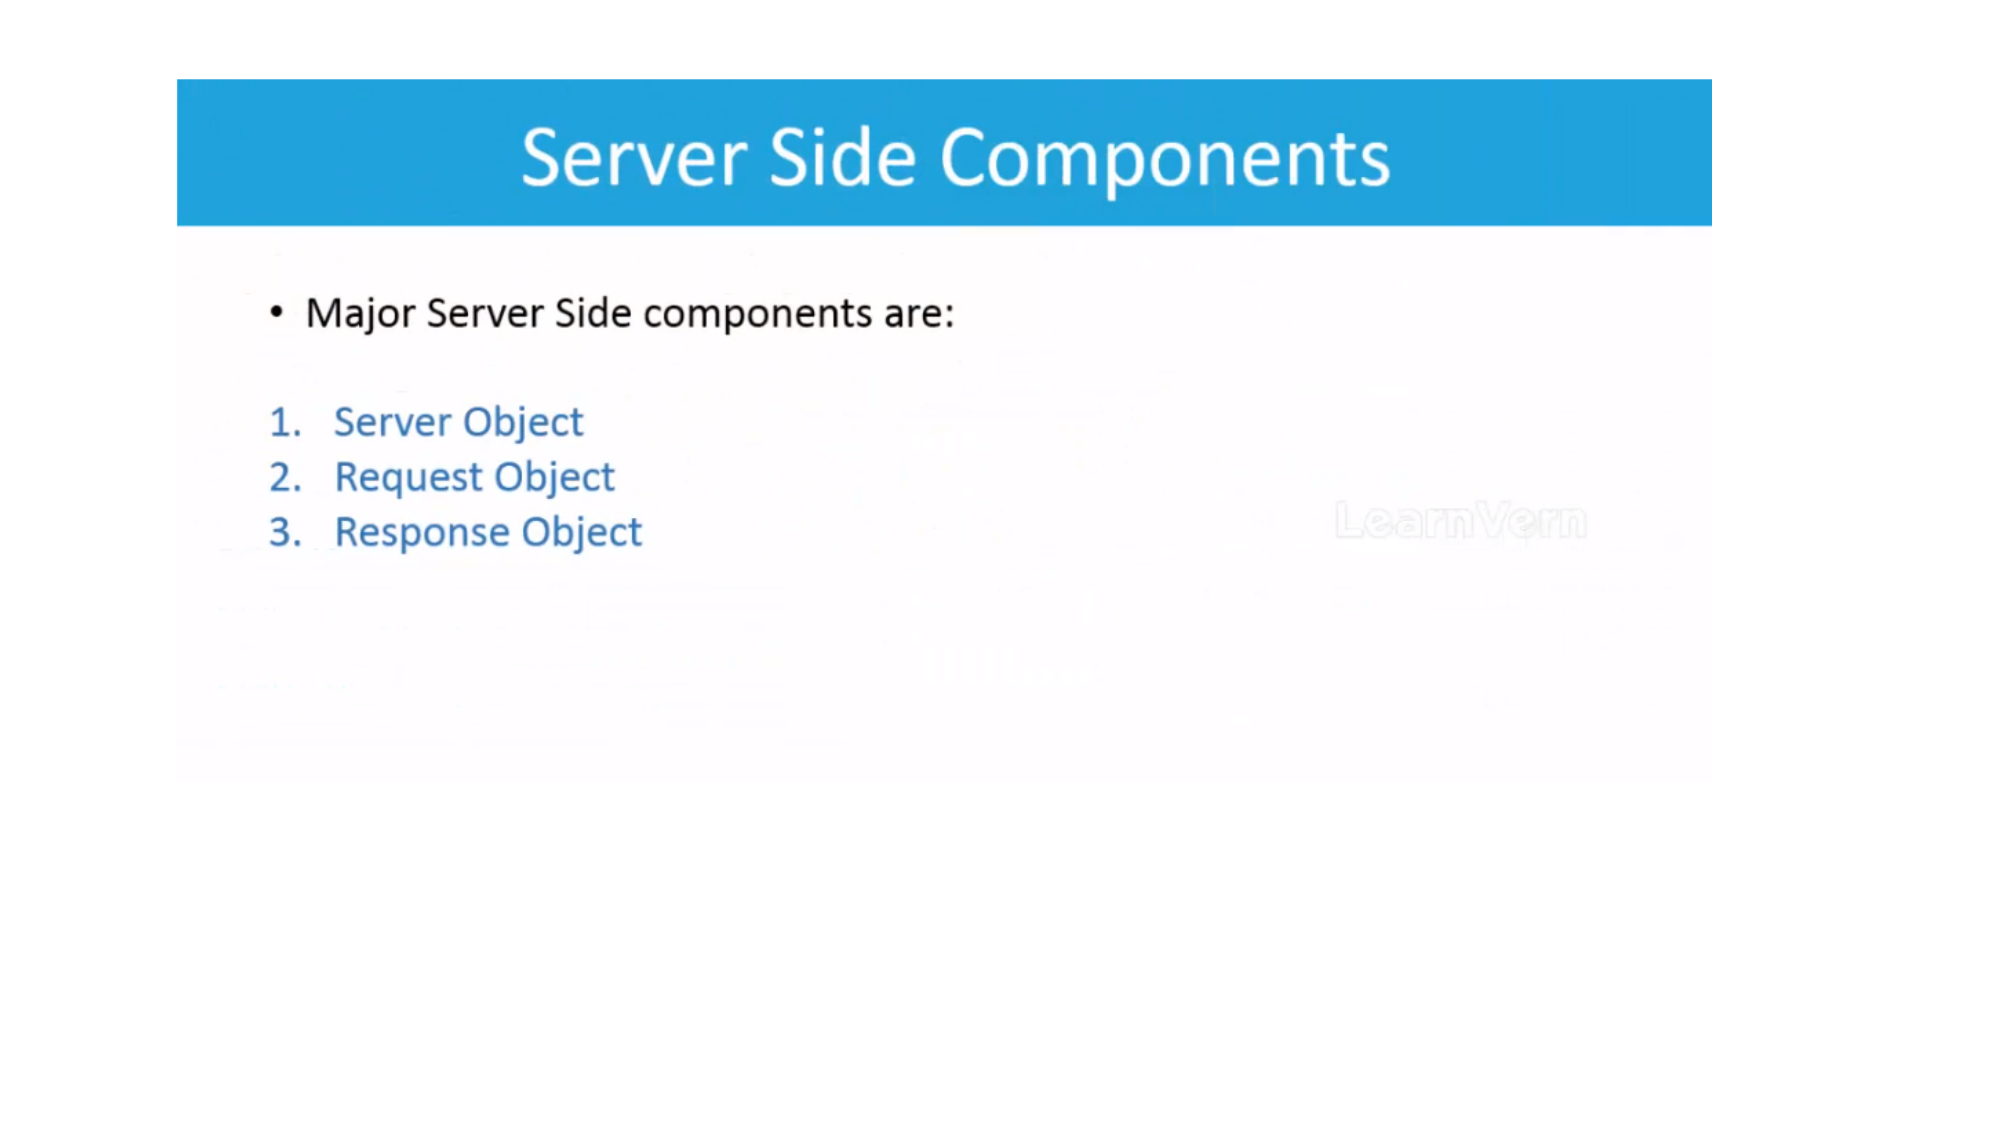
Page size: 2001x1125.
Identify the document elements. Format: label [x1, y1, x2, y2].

list [169, 67, 1712, 782]
